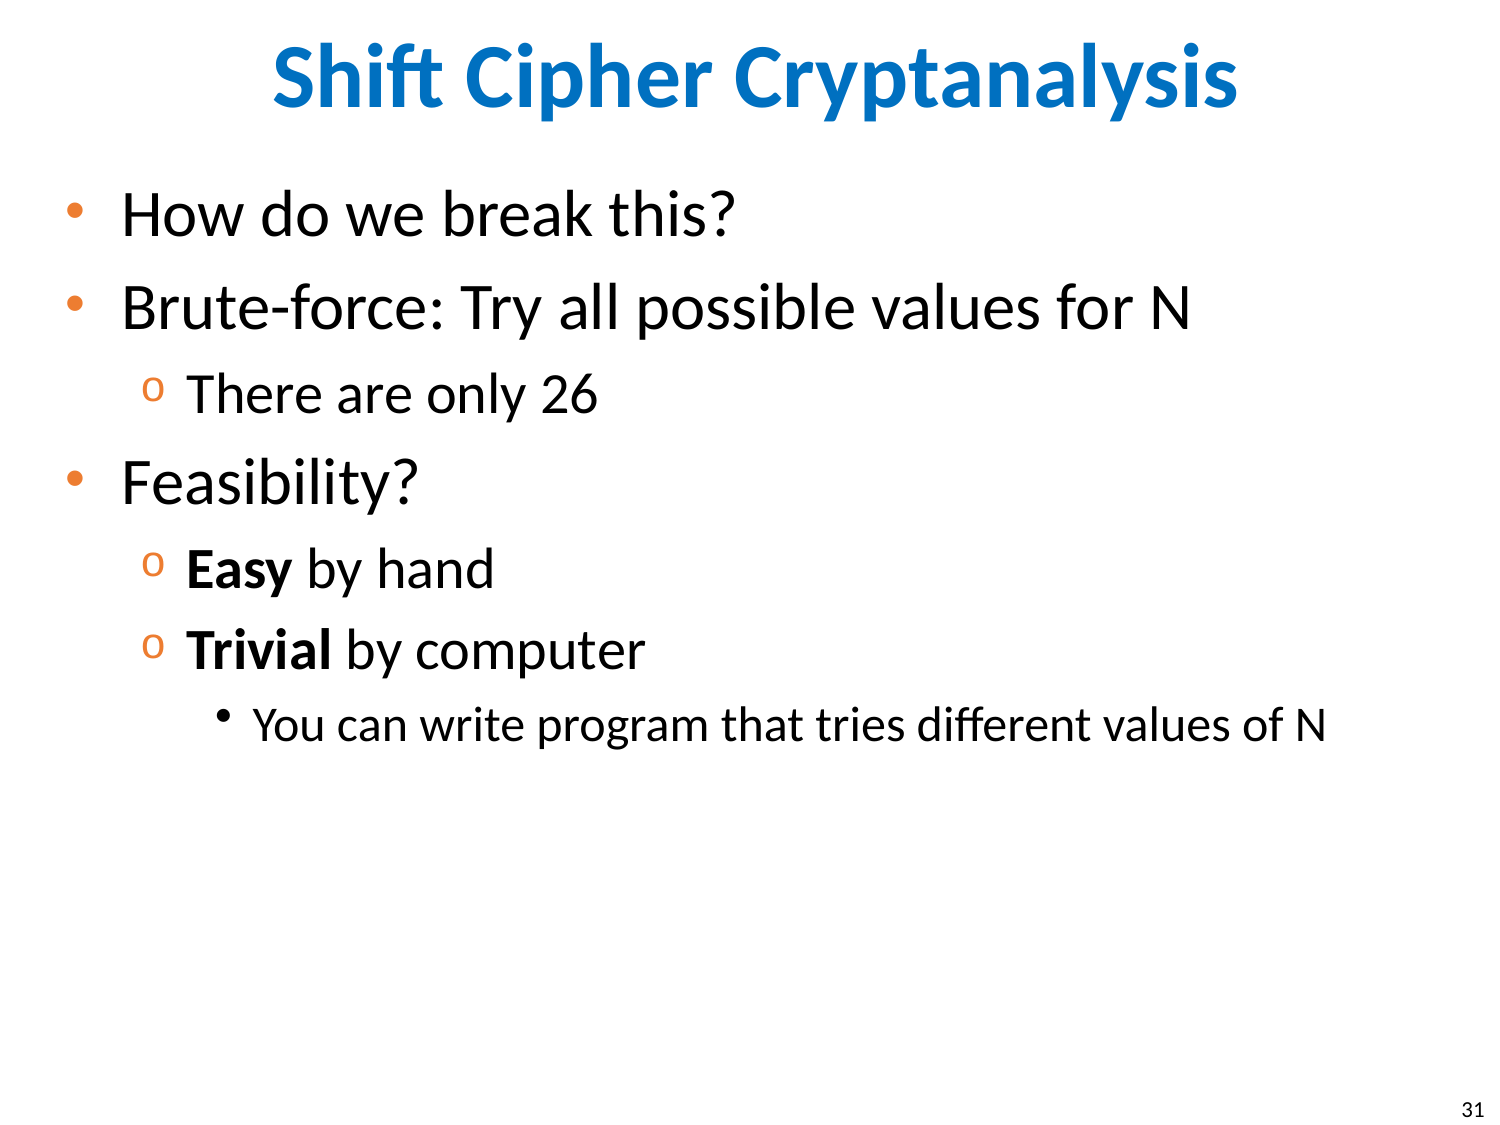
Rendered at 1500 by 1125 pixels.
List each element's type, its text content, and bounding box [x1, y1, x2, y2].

list How do we break this? Brute-force: Try all possible values for N There are only 26 Feasibility? Easy by hand Trivial by computer You can write program that tries different values of N [49, 162, 1463, 1101]
title Shift Cipher Cryptanalysis [37, 3, 1476, 138]
slide_number 31 [1437, 1087, 1500, 1124]
